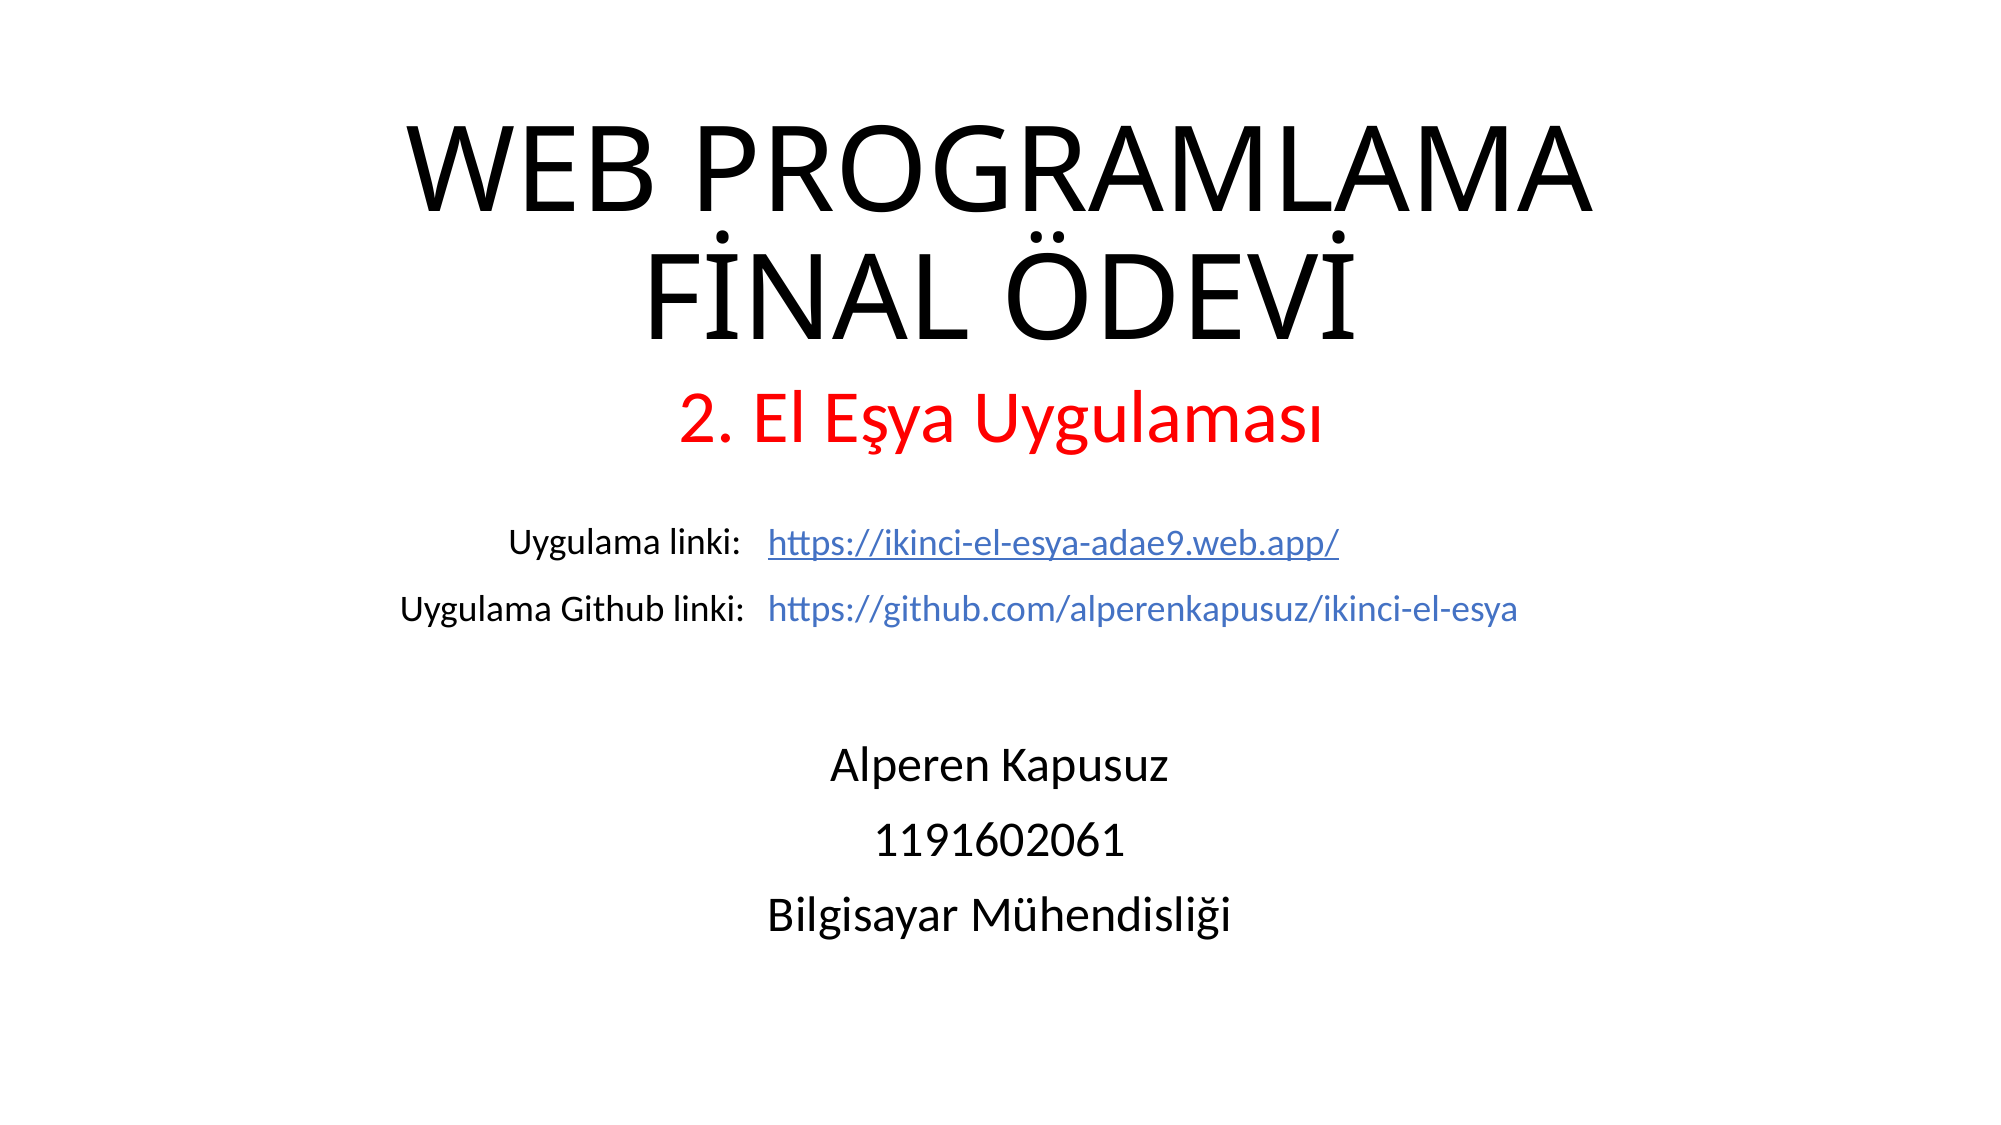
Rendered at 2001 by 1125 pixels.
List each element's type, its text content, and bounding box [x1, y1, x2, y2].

text_box https://ikinci-el-esya-adae9.web.app/ [753, 510, 1368, 571]
subtitle Alperen Kapusuz 1191602061 Bilgisayar Mühendisliği [249, 730, 1750, 1003]
text_box https://github.com/alperenkapusuz/ikinci-el-esya [794, 577, 1583, 637]
text_box Uygulama linki: [493, 509, 813, 570]
text_box Uygulama Github linki: [384, 576, 794, 637]
title WEB PROGRAMLAMA FİNAL ÖDEVİ [249, 101, 1750, 374]
text_box 2. El Eşya Uygulaması [475, 360, 1529, 465]
